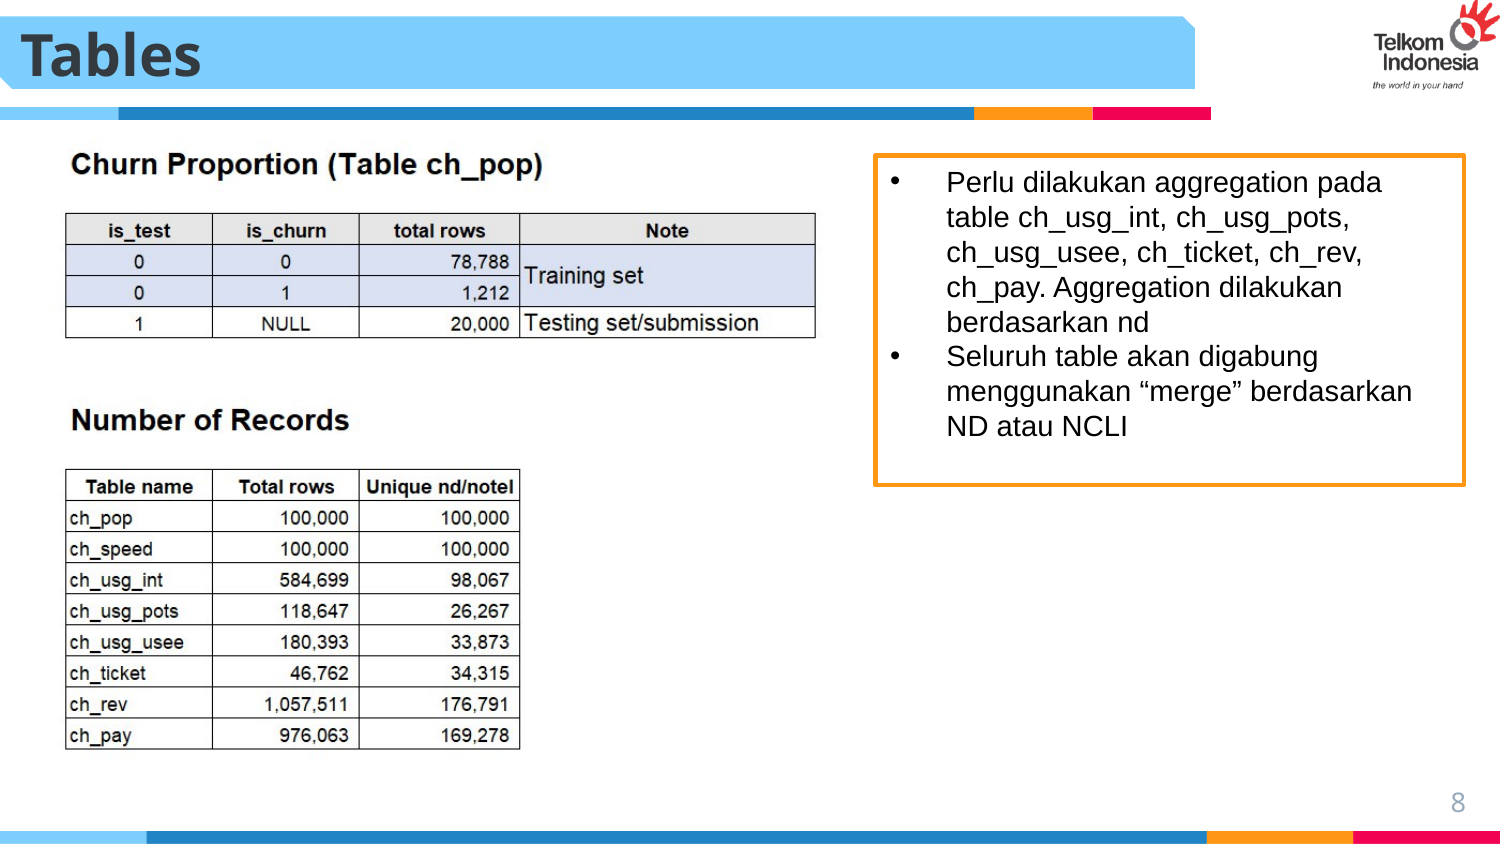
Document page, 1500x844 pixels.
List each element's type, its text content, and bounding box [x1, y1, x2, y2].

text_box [0, 106, 1212, 121]
picture [1373, 0, 1500, 90]
text_box Perlu dilakukan aggregation pada table ch_usg_int, ch_usg_pots, ch_usg_usee, ch_ticket, ch_rev, ch_pay. Aggregation dilakukan berdasarkan nd Seluruh table akan digabung menggunakan “merge” berdasarkan ND atau NCLI [875, 155, 1464, 485]
picture [0, 124, 850, 771]
slide_number 8 [1391, 770, 1482, 822]
text_box Tables [0, 14, 1198, 92]
